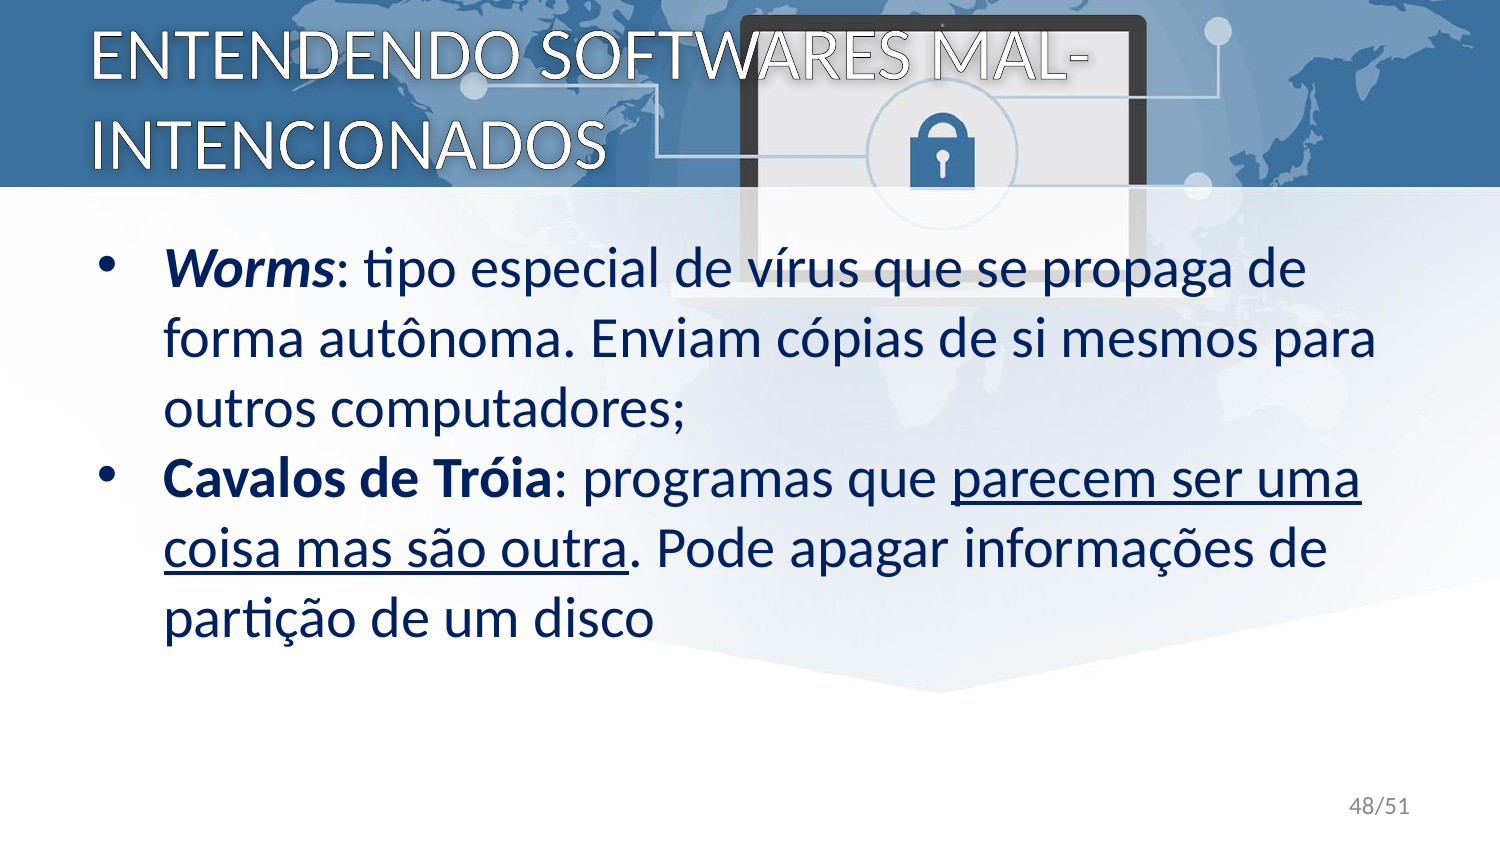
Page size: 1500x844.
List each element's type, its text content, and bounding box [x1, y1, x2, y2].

list Worms: tipo especial de vírus que se propaga de forma autônoma. Enviam cópias de si mesmos para outros computadores; Cavalos de Tróia: programas que parecem ser uma coisa mas são outra. Pode apagar informações de partição de um disco [73, 221, 1427, 773]
slide_number 48/51 [1074, 782, 1425, 827]
title ENTENDENDO SOFTWARES MAL-INTENCIONADOS [73, 16, 1425, 172]
picture [0, 0, 1500, 844]
